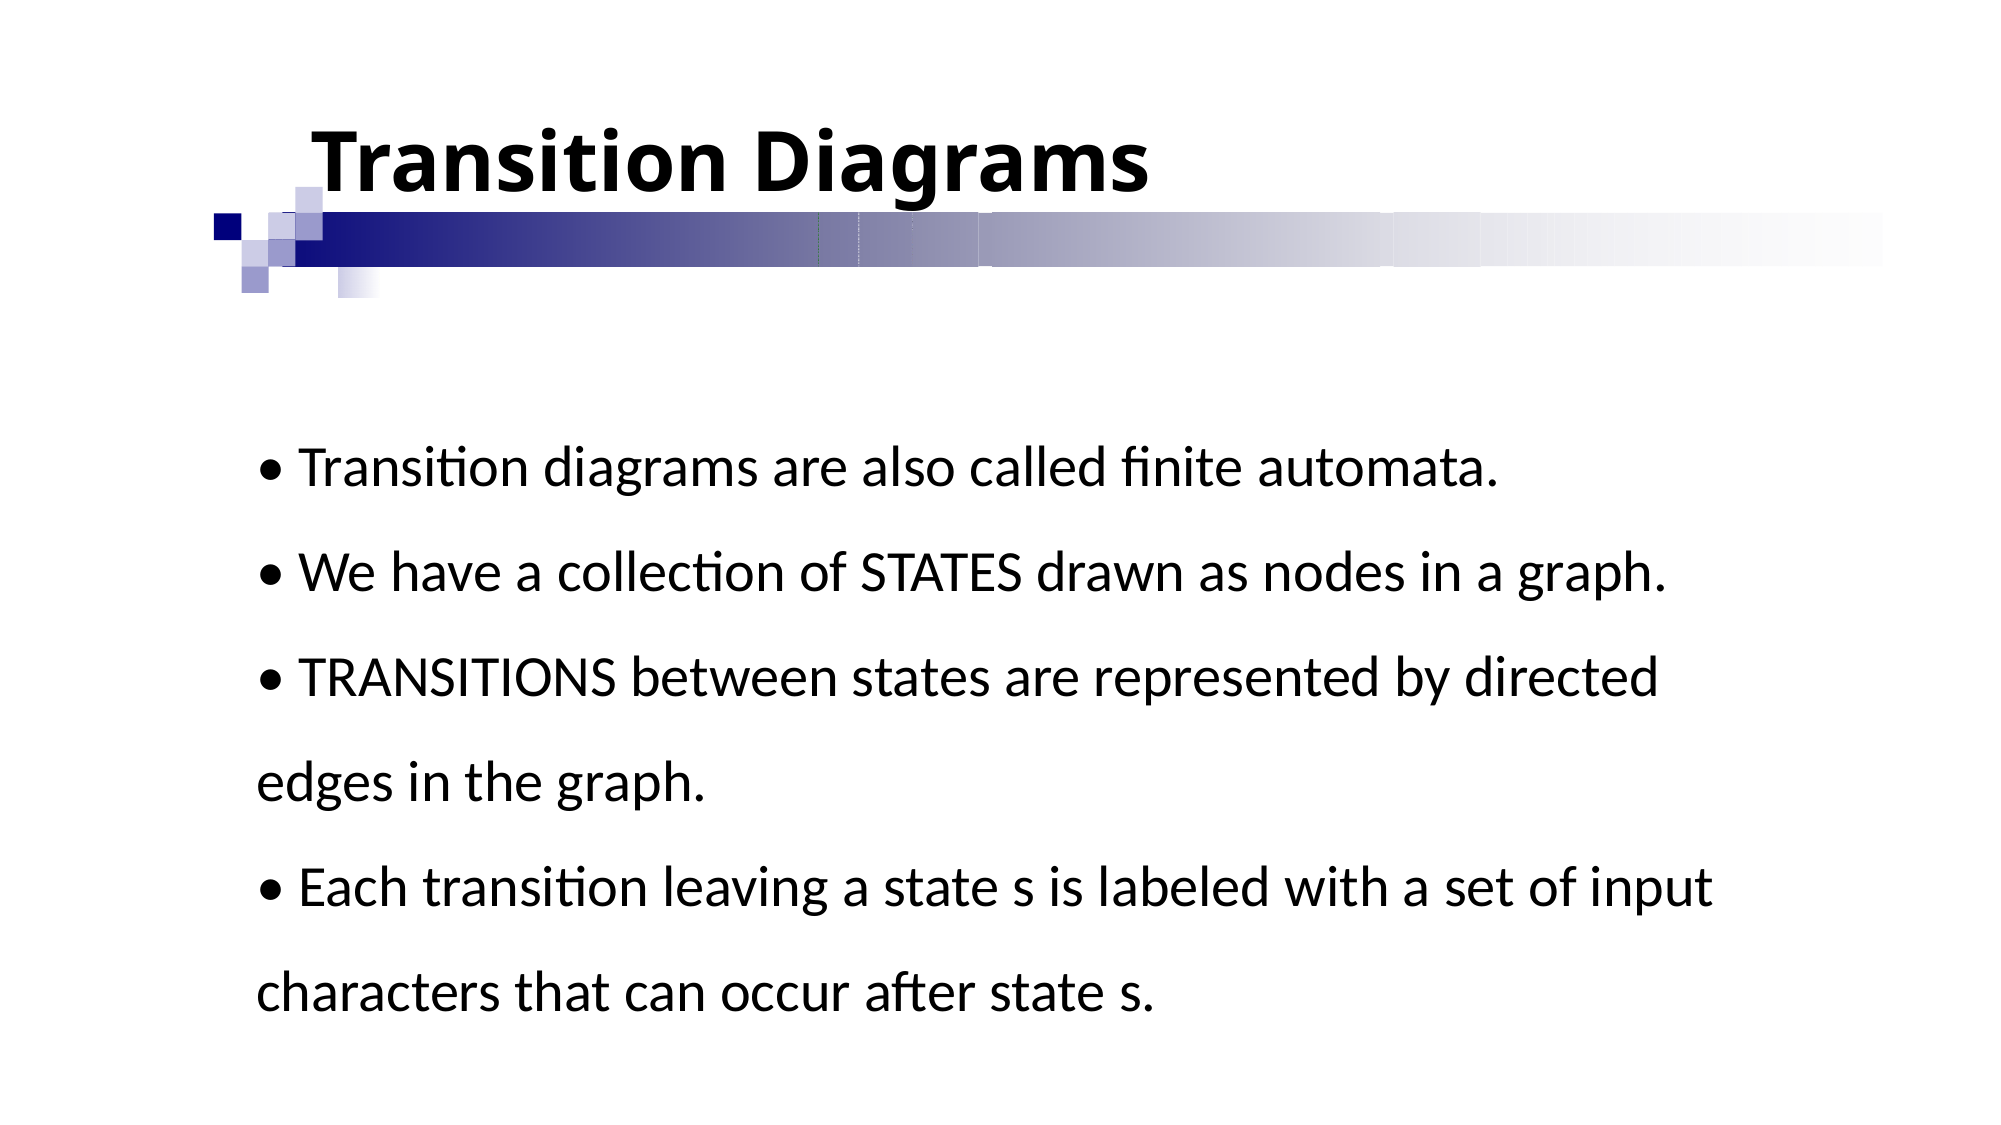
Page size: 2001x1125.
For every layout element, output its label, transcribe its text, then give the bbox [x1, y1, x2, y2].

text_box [213, 186, 1883, 293]
text_box [338, 293, 380, 298]
title Transition Diagrams [66, 68, 1396, 259]
text_box • Transition diagrams are also called finite automata. • We have a collection of STATES drawn as nodes in a graph. • TRANSITIONS between states are represented by directed edges in the graph. • Each transition leaving a state s is labeled with a set of input characters that can occur after state s. [241, 386, 1823, 1031]
